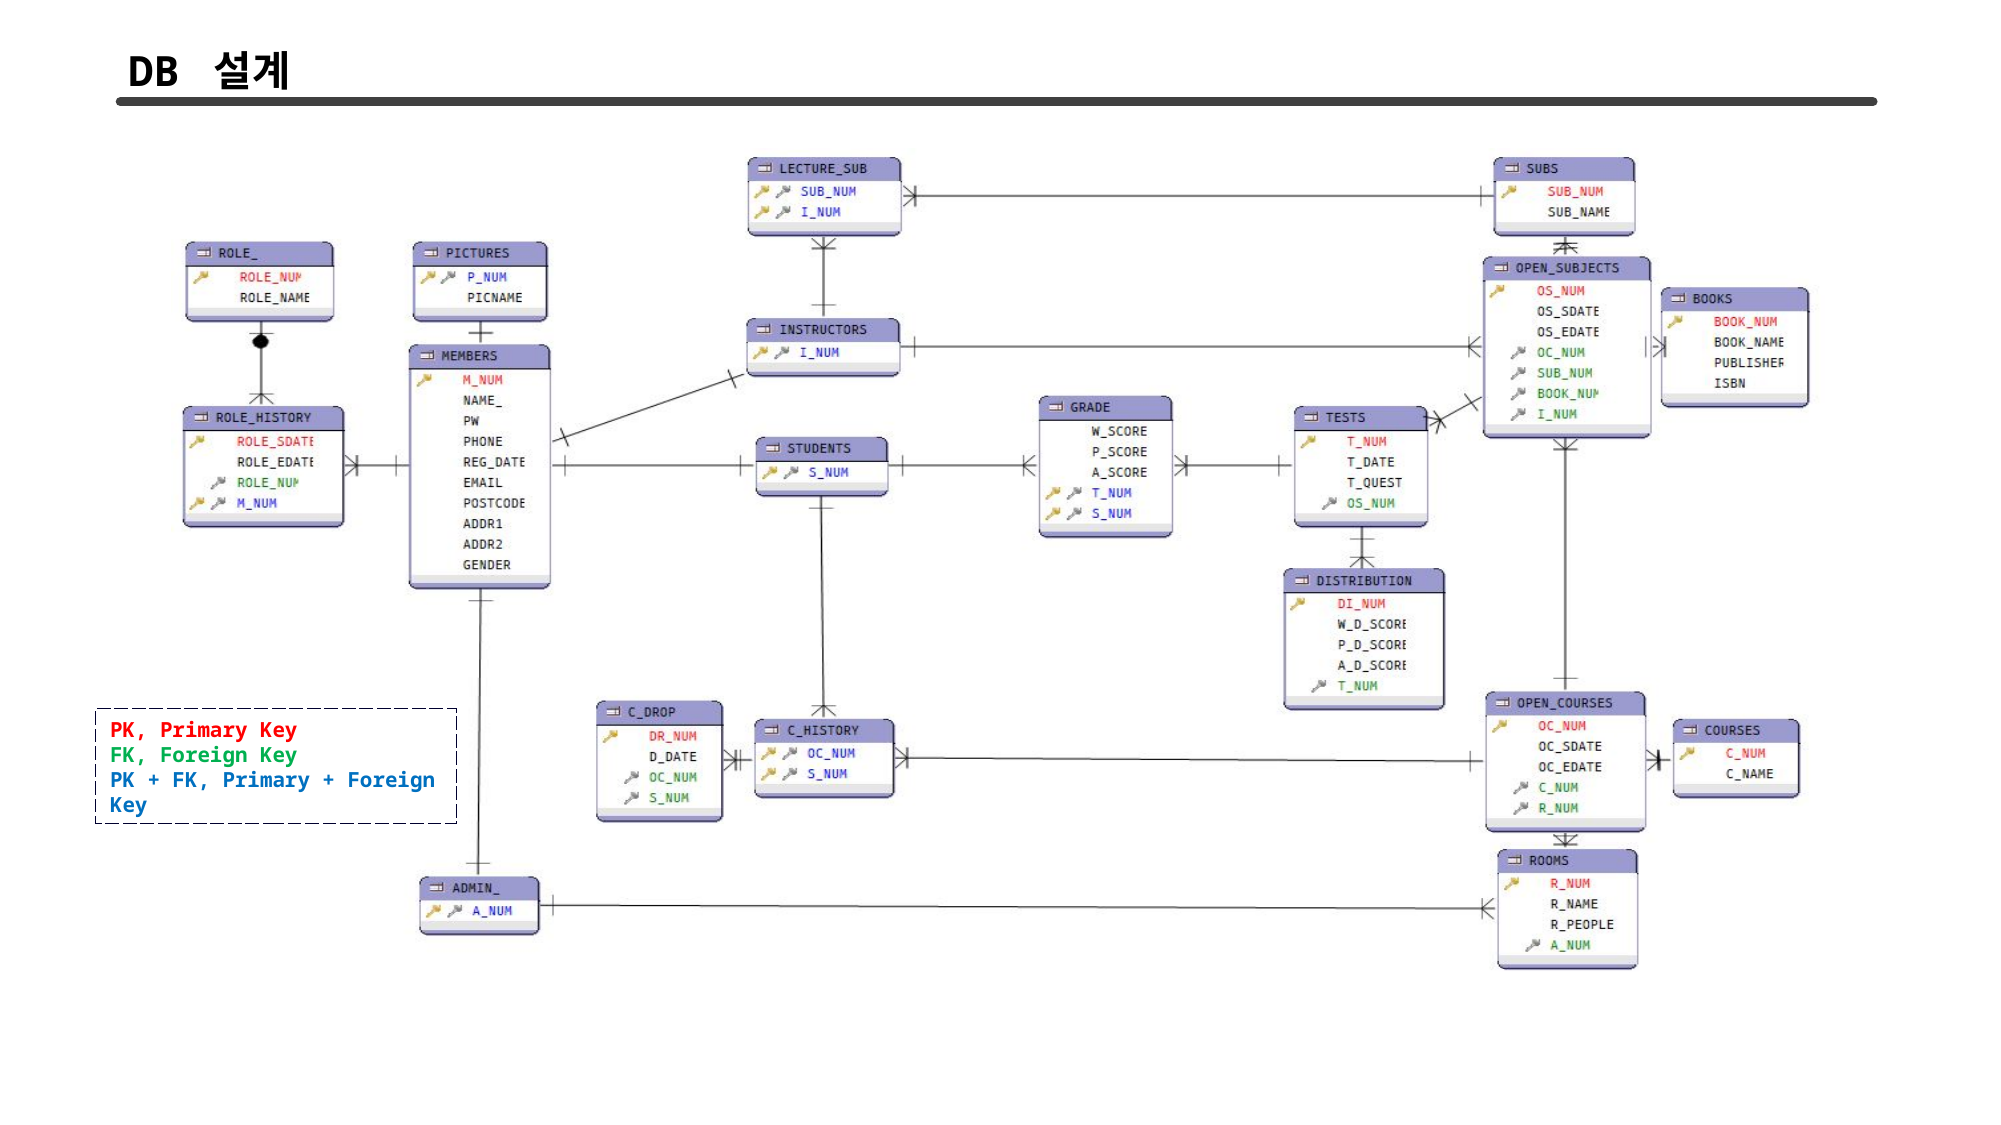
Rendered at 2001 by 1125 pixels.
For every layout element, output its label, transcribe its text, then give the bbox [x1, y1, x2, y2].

picture [171, 148, 1826, 977]
text_box PK, Primary Key FK, Foreign Key PK + FK, Primary + Foreign Key [95, 708, 171, 824]
text_box DB 설계 [113, 37, 306, 103]
